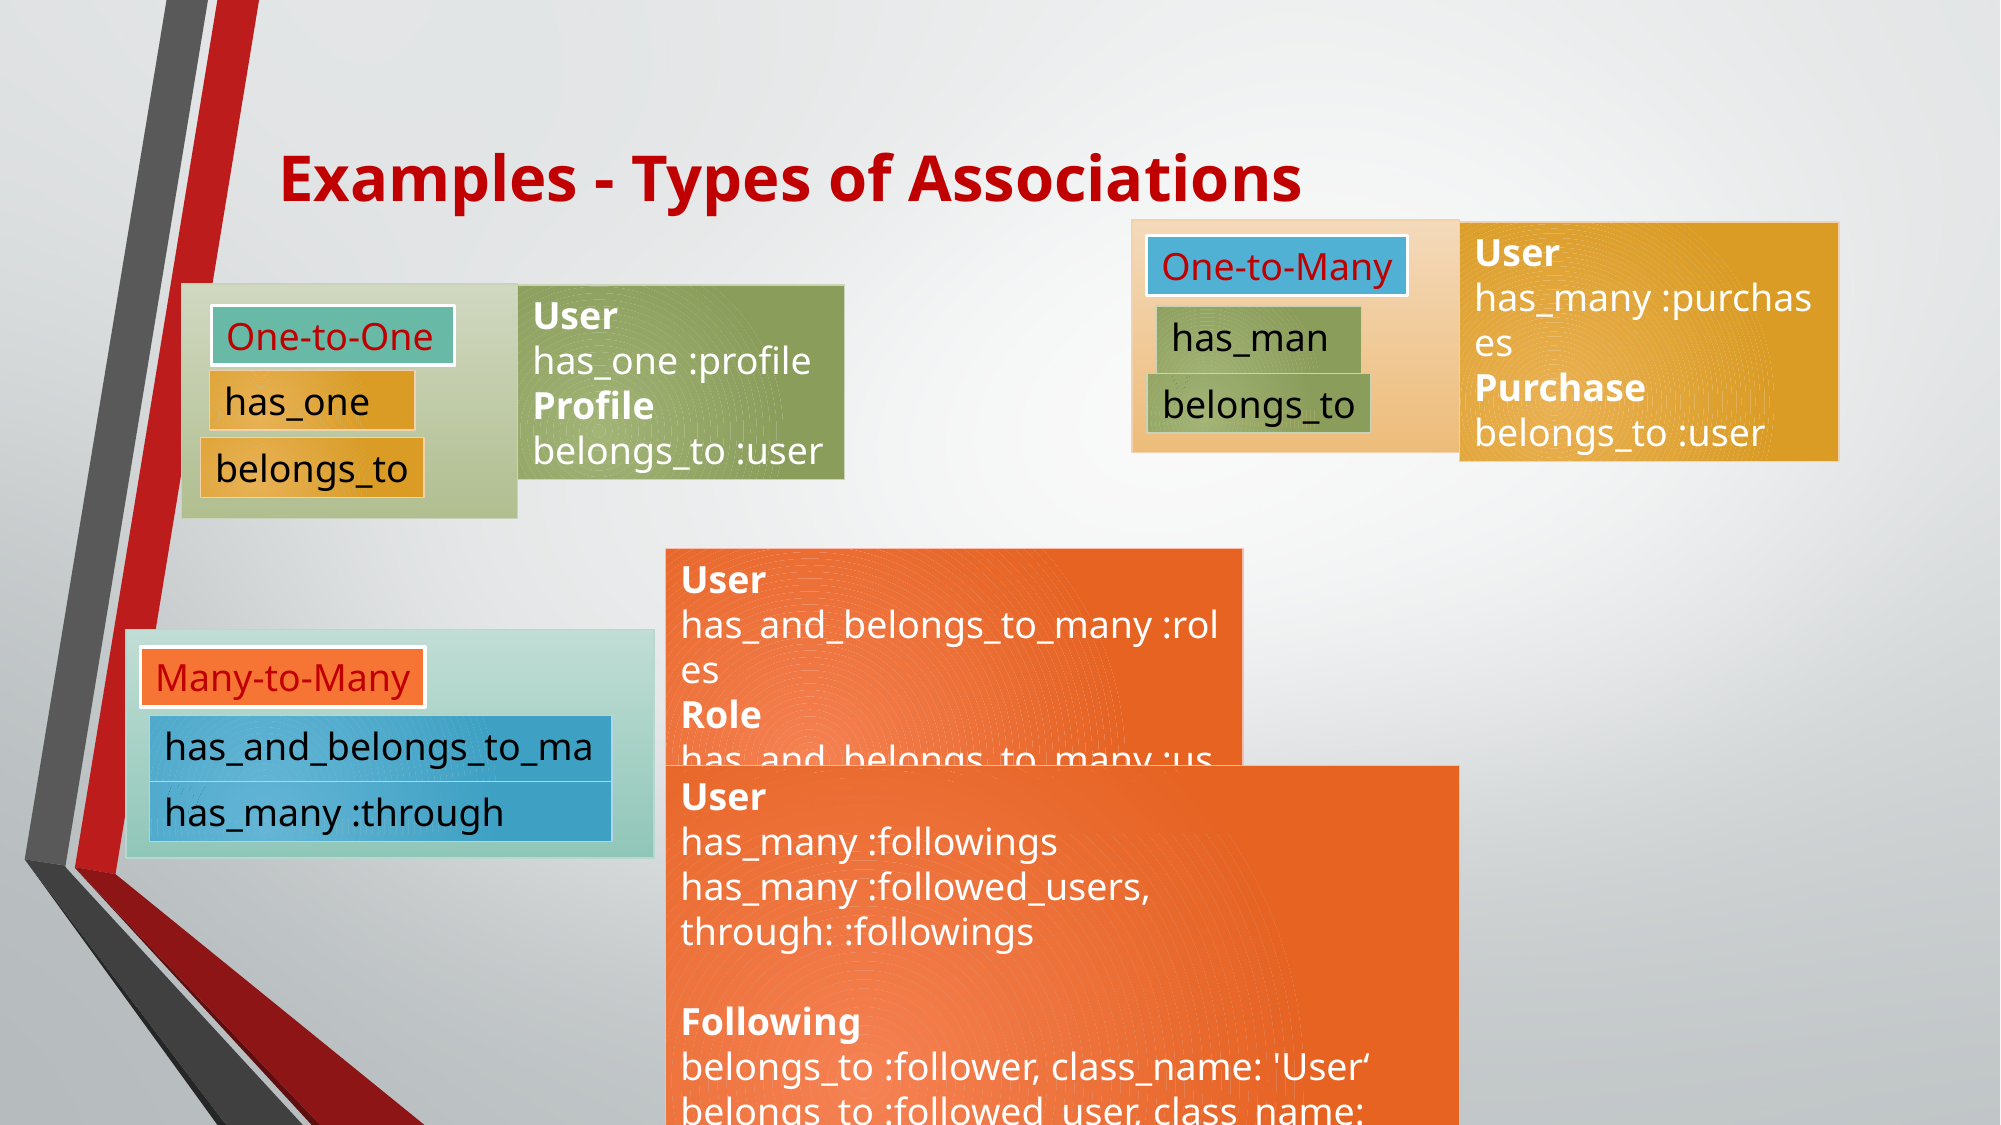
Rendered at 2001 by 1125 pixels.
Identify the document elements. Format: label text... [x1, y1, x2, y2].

text_box [125, 629, 655, 859]
text_box has_many :through [149, 781, 613, 842]
text_box [181, 283, 518, 519]
text_box has_many [1156, 305, 1362, 373]
text_box belongs_to [200, 437, 425, 498]
text_box belongs_to [1146, 373, 1371, 434]
text_box has_one [209, 370, 416, 431]
text_box User has_many :purchases Purchase belongs_to :user [1459, 221, 1840, 462]
text_box User has_one :profile Profile belongs_to :user [517, 284, 845, 480]
text_box [1131, 219, 1460, 453]
text_box has_and_belongs_to_many [149, 715, 613, 781]
text_box One-to-Many [1145, 234, 1409, 297]
text_box One-to-One [210, 304, 456, 367]
text_box Many-to-Many [139, 645, 427, 709]
text_box User has_many :followings has_many :followed_users, through: :followings Following belongs_to :follower, class_name: 'User‘ belongs_to :followed_user, class_name: 'User' [665, 765, 1460, 1125]
title Examples - Types of Associations [248, 129, 1335, 222]
text_box User has_and_belongs_to_many :roles Role has_and_belongs_to_many :users [665, 548, 1244, 765]
